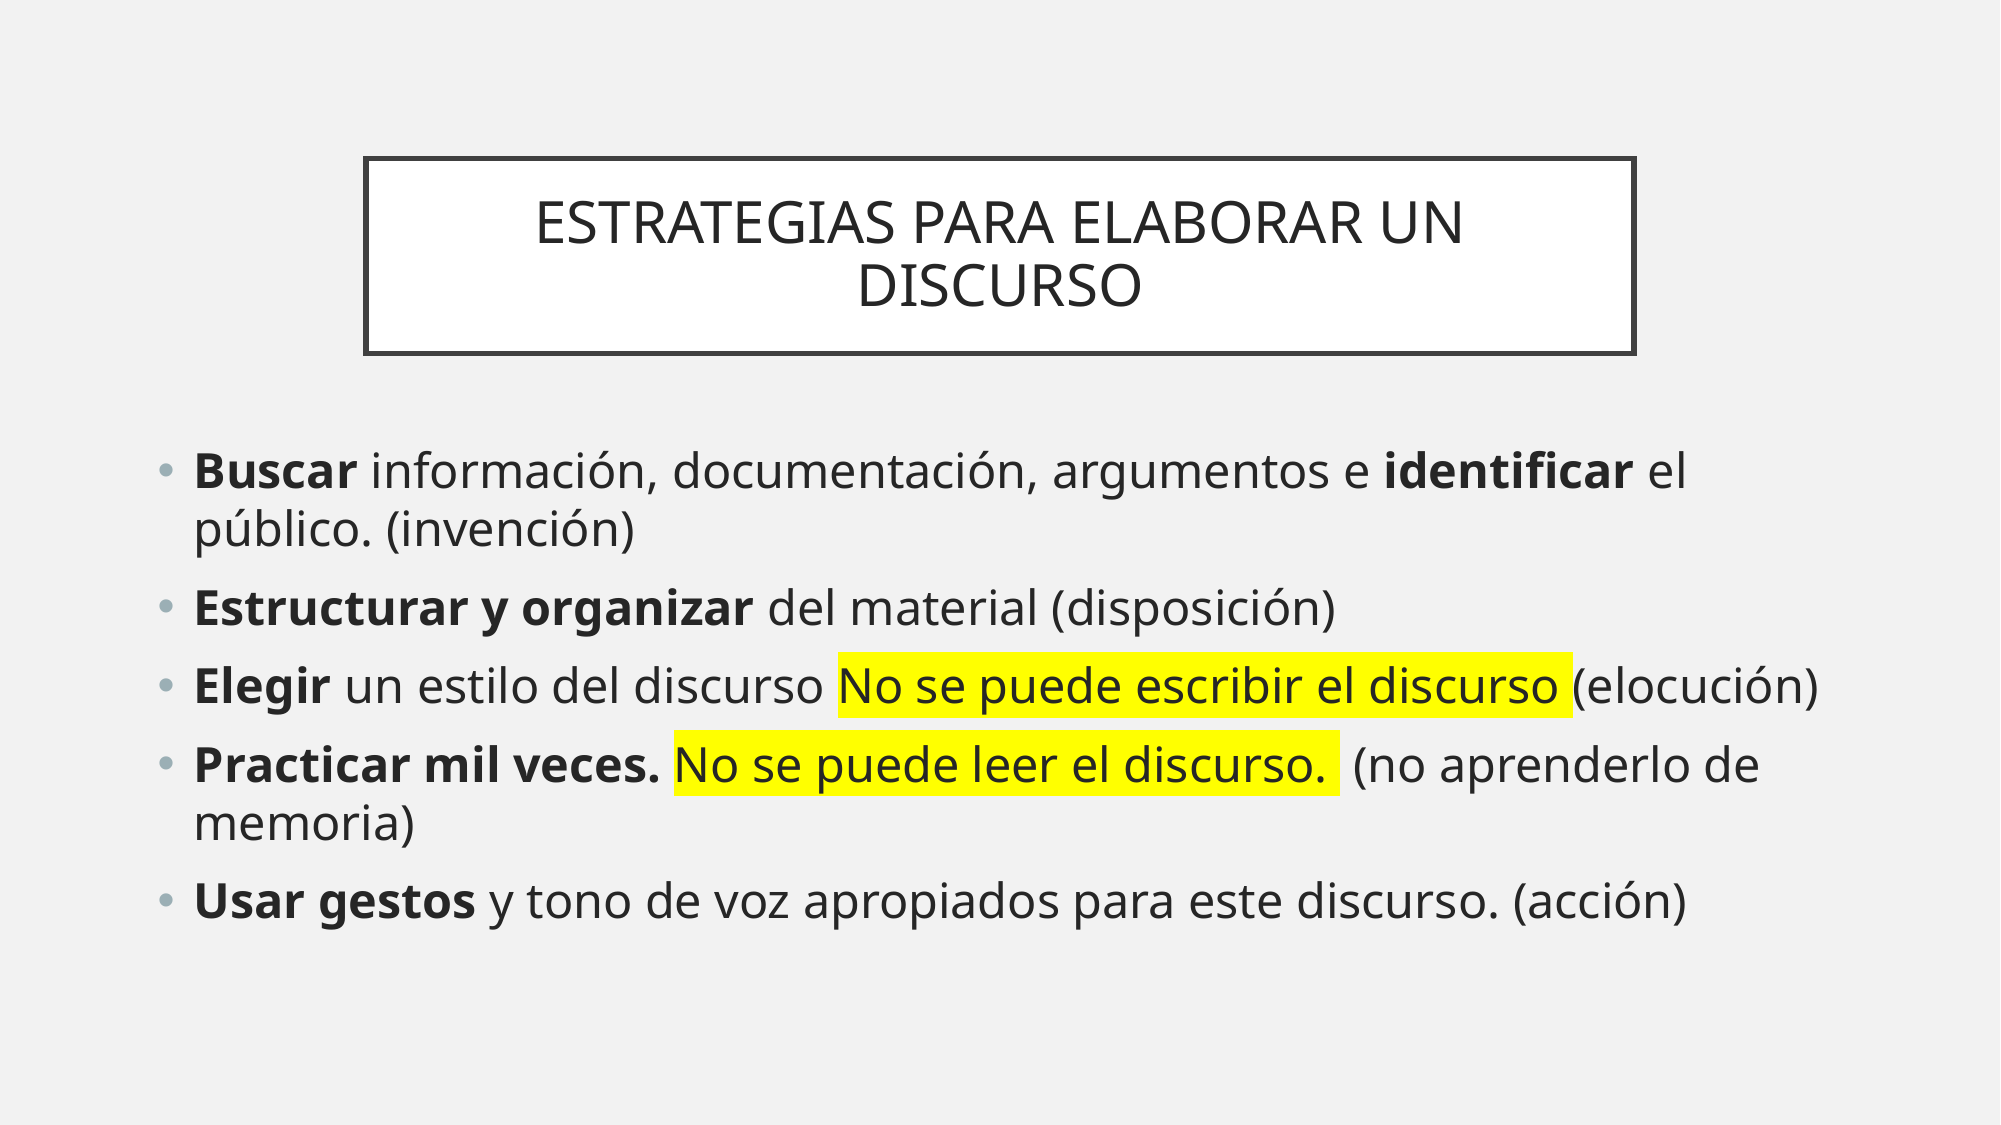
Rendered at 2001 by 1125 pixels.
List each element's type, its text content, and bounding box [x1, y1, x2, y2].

title ESTRATEGIAS PARA ELABORAR UN DISCURSO [363, 156, 1637, 356]
list Buscar información, documentación, argumentos e identificar el público. (invención) Estructurar y organizar del material (disposición) Elegir un estilo del discurso No se puede escribir el discurso (elocución) Practicar mil veces. No se puede leer el discurso. (no aprenderlo de memoria) Usar gestos y tono de voz apropiados para este discurso. (acción) [142, 432, 1860, 942]
